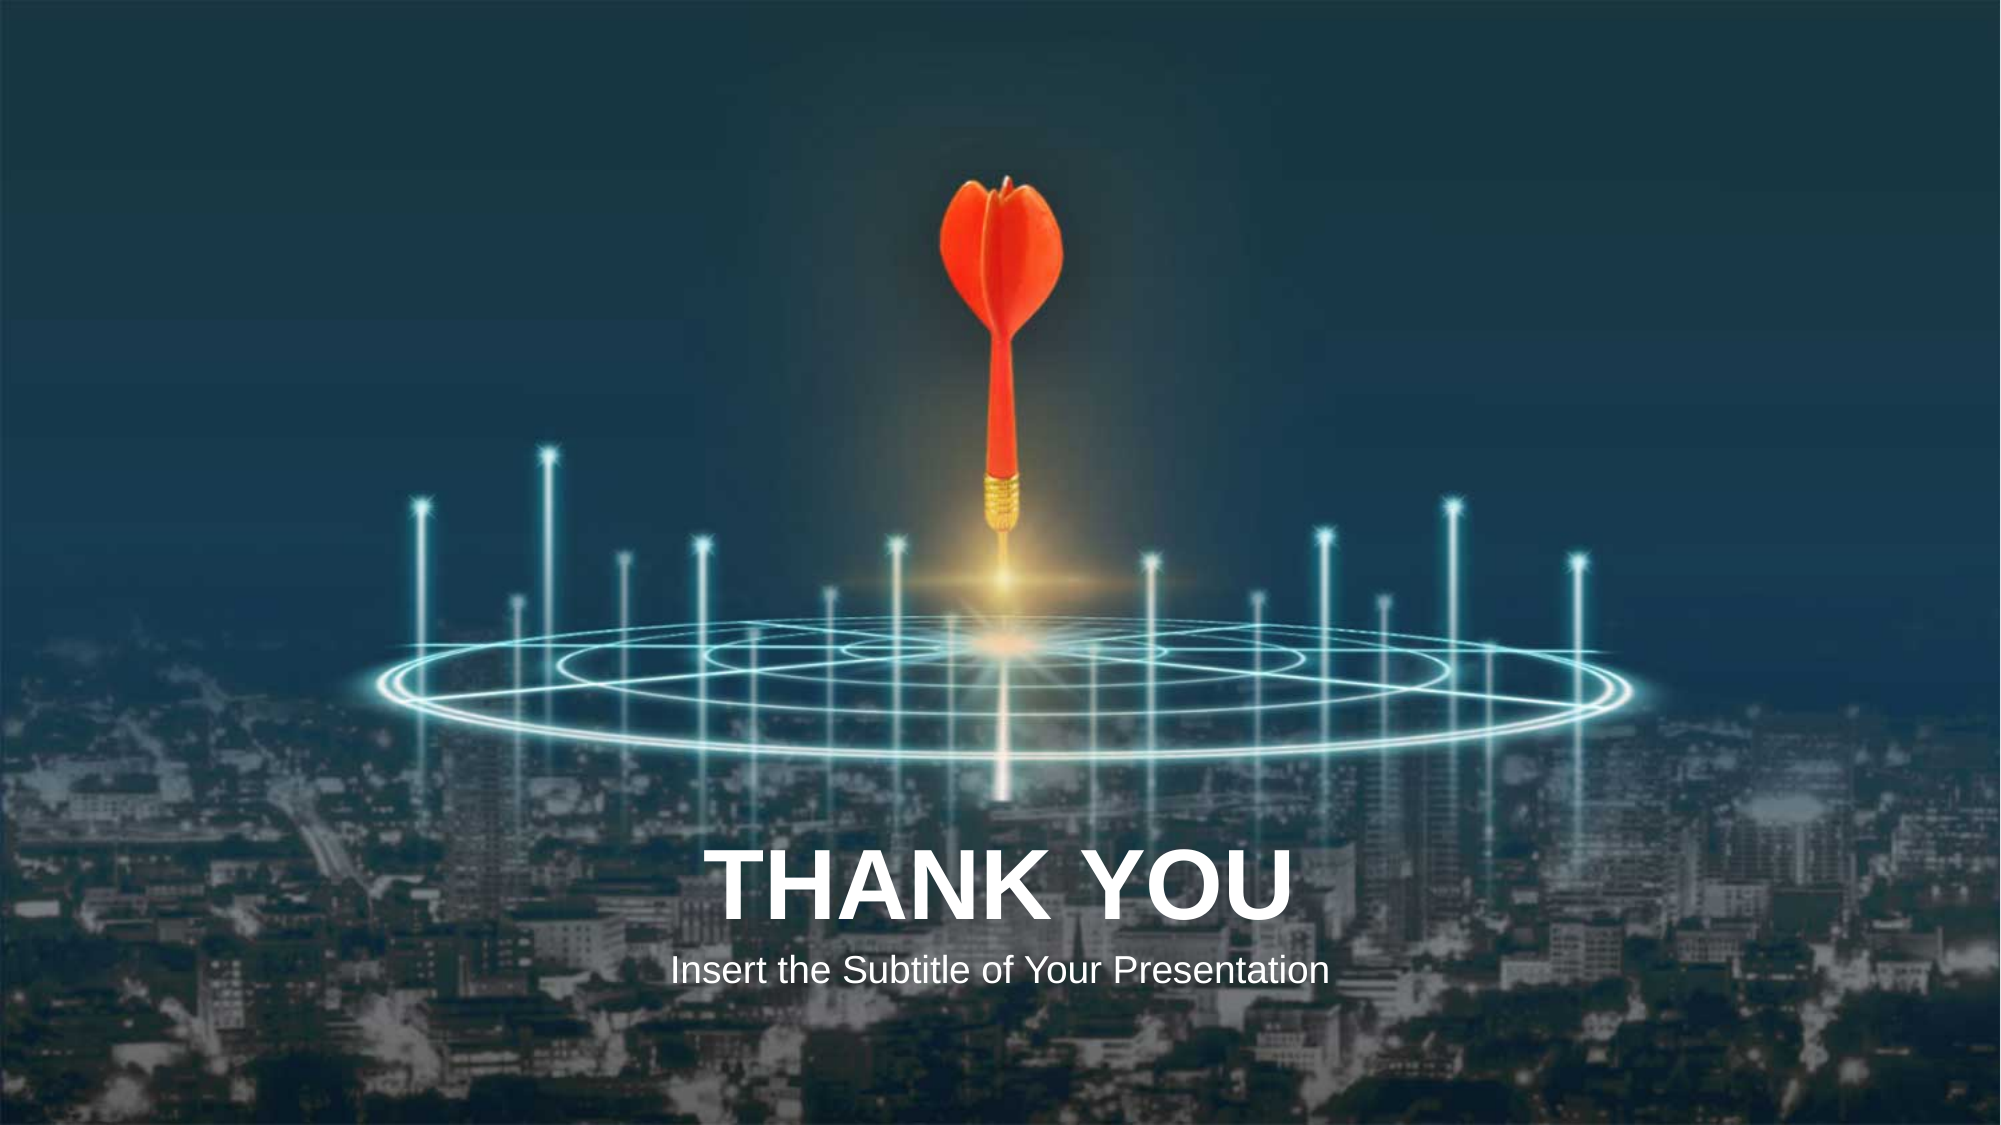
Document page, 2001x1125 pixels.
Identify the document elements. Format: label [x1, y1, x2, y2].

text_box [0, 811, 2000, 1000]
picture [0, 0, 2001, 1125]
